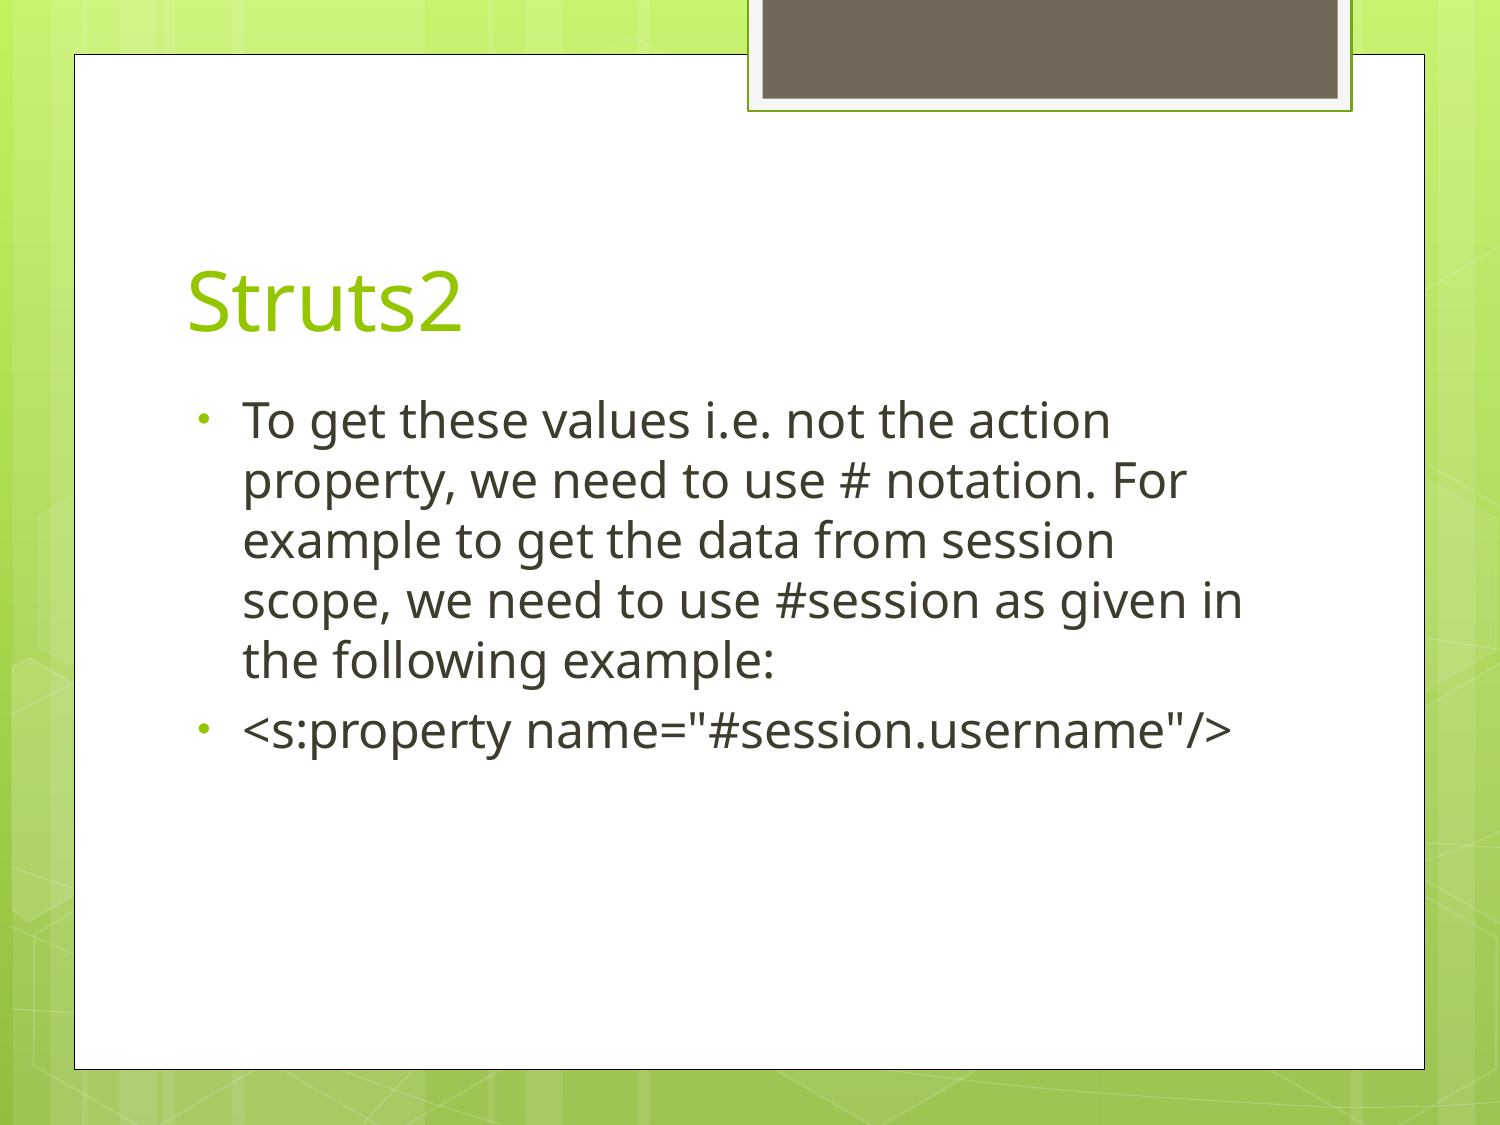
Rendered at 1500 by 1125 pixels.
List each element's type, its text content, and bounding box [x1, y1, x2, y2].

title Struts2 [171, 168, 1324, 357]
list To get these values i.e. not the action property, we need to use # notation. For example to get the data from session scope, we need to use #session as given in the following example: <s:property name="#session.username"/> [171, 381, 1283, 957]
